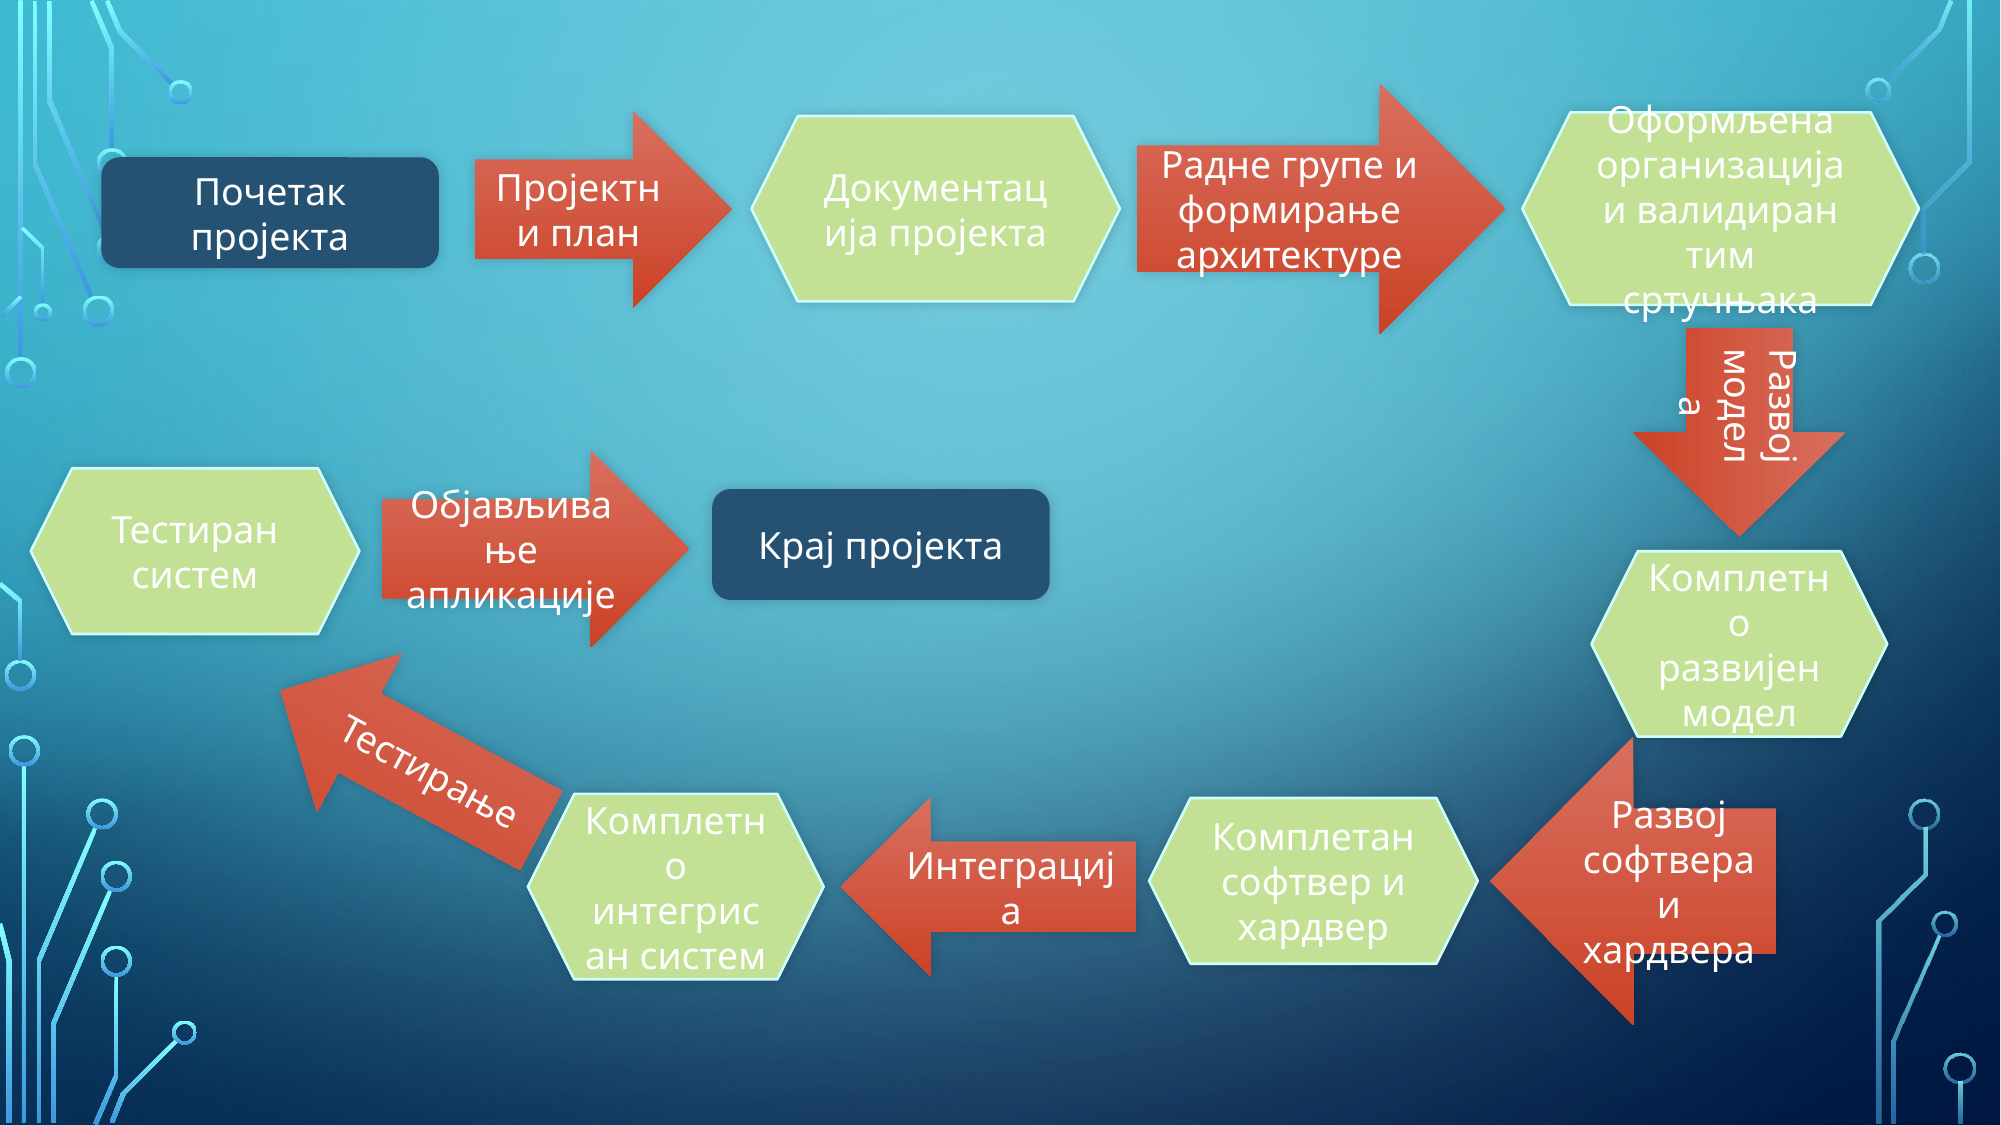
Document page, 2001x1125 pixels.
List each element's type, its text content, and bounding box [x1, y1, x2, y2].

text_box Крај пројекта [712, 489, 1050, 600]
text_box Развој софтвера и хардвера [1490, 738, 1777, 1026]
text_box Тестирање [280, 654, 563, 871]
text_box Почетак пројекта [101, 157, 439, 269]
text_box Тестиран систем [29, 466, 361, 636]
text_box Пројектни план [474, 110, 732, 308]
text_box Развој модела [1633, 328, 1846, 537]
text_box Радне групе и формирање архитектуре [1136, 83, 1506, 335]
text_box Оформљена организација и валидиран тим сртучњака [1521, 111, 1921, 307]
text_box Објављивање апликације [382, 450, 690, 648]
text_box Интеграција [840, 797, 1137, 977]
text_box Комплетан софтвер и хардвер [1147, 796, 1479, 966]
text_box Документација пројекта [750, 114, 1122, 303]
text_box Комплетно развијен модел [1590, 549, 1889, 738]
text_box Комплетно интегрисан систем [526, 792, 825, 981]
